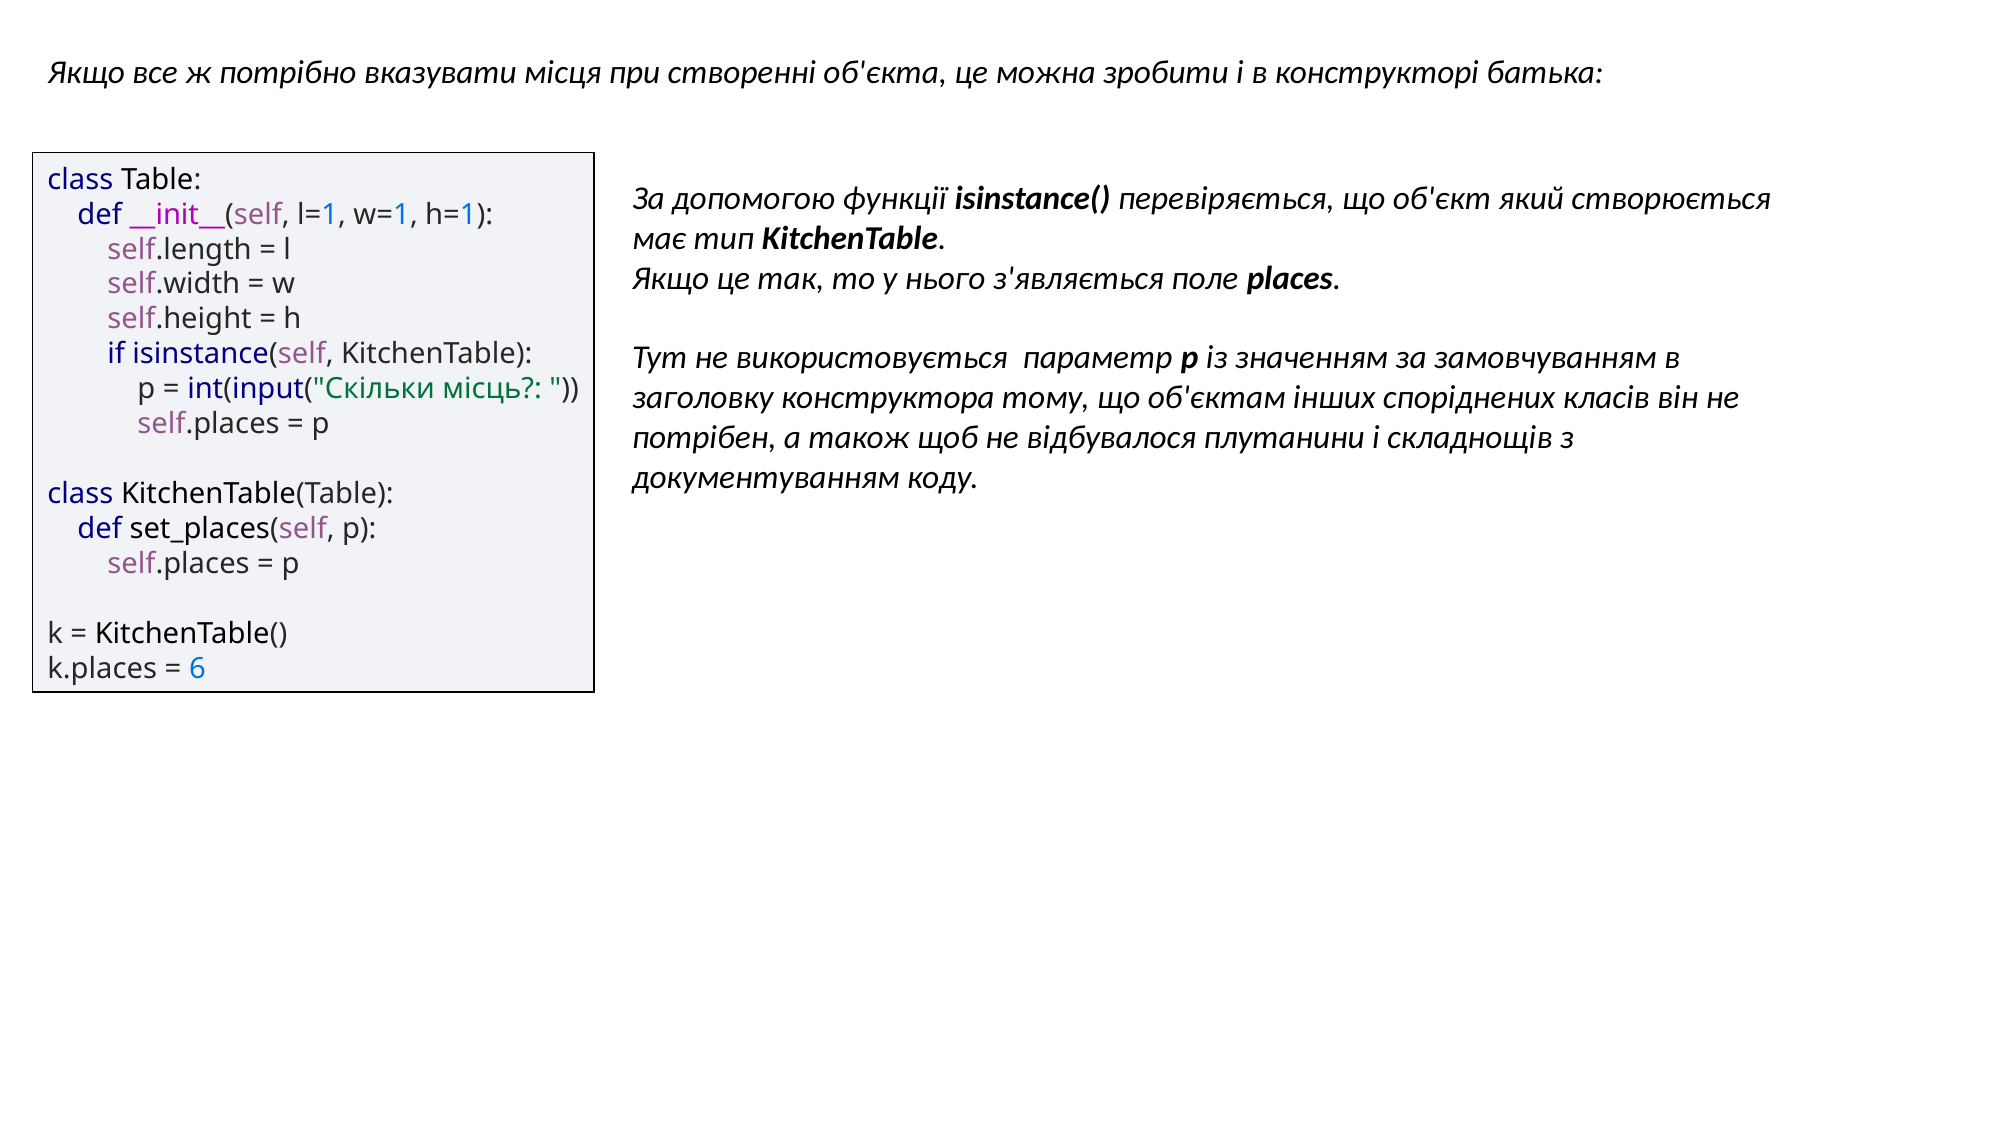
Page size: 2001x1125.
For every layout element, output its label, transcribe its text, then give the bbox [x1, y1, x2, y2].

list Якщо все ж потрібно вказувати місця при створенні об'єкта, це можна зробити і в конструкторі батька: [32, 47, 1946, 1083]
text_box За допомогою функції isinstance() перевіряється, що об'єкт який створюється має тип KitchenTable. Якщо це так, то у нього з'являється поле places. Тут не використовується параметр p із значенням за замовчуванням в заголовку конструктора тому, що об'єктам інших споріднених класів він не потрібен, а також щоб не відбувалося плутанини і складнощів з документуванням коду. [617, 168, 1838, 503]
text_box class Table: def __init__(self, l=1, w=1, h=1): self.length = l self.width = w self.height = h if isinstance(self, KitchenTable): p = int(input("Скільки місць?: ")) self.places = p class KitchenTable(Table): def set_places(self, p): self.places = p k = KitchenTable() k.places = 6 [32, 152, 594, 692]
